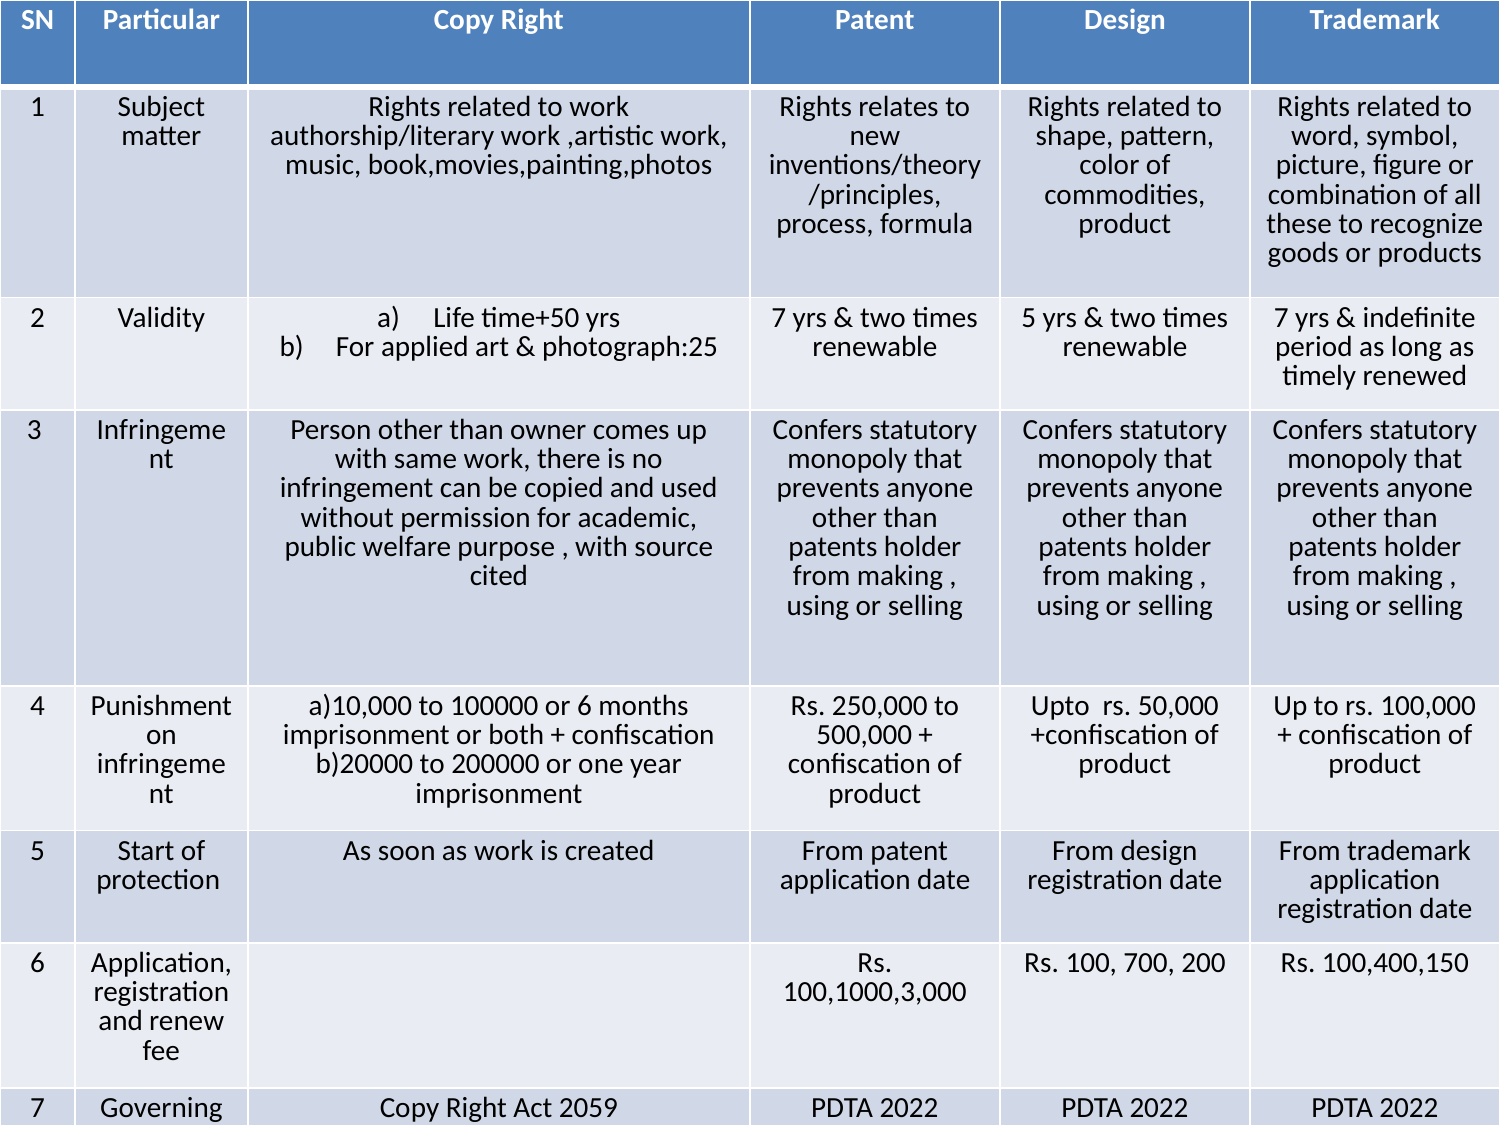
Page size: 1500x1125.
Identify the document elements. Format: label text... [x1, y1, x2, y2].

table_cell Subject matter [76, 90, 247, 297]
table_cell 6 [1, 944, 74, 1087]
table_cell [249, 944, 749, 1087]
table_cell 7 [1, 1089, 74, 1125]
table_cell PDTA 2022 [1001, 1089, 1249, 1125]
table_cell Application, registration and renew fee [76, 944, 247, 1087]
table_cell Upto rs. 50,000 +confiscation of product [1001, 687, 1249, 830]
table_cell Governing Act [76, 1089, 247, 1125]
table_cell From design registration date [1001, 831, 1249, 942]
table_header Copy Right [249, 1, 749, 84]
table_cell Person other than owner comes up with same work, there is no infringement can be copied and used without permission for academic, public welfare purpose , with source cited [249, 411, 749, 685]
table_cell Life time+50 yrs For applied art & photograph:25 [249, 298, 749, 409]
table_cell PDTA 2022 [1251, 1089, 1499, 1125]
table_header Design [1001, 1, 1249, 84]
table_cell Up to rs. 100,000 + confiscation of product [1251, 687, 1499, 830]
table_header Particular [76, 1, 247, 84]
table_cell Copy Right Act 2059 [249, 1089, 749, 1125]
table_cell Rs. 250,000 to 500,000 + confiscation of product [751, 687, 999, 830]
table_cell 7 yrs & indefinite period as long as timely renewed [1251, 298, 1499, 409]
table_cell From patent application date [751, 831, 999, 942]
table_cell Infringement [76, 411, 247, 685]
table_cell Confers statutory monopoly that prevents anyone other than patents holder from making , using or selling [1251, 411, 1499, 685]
table_cell 3 [1, 411, 74, 685]
table_cell Start of protection [76, 831, 247, 942]
table_cell Rights related to work authorship/literary work ,artistic work, music, book,movies,painting,photos [249, 90, 749, 297]
table_cell Rights related to shape, pattern, color of commodities, product [1001, 90, 1249, 297]
table_cell As soon as work is created [249, 831, 749, 942]
table_cell Punishment on infringement [76, 687, 247, 830]
table_cell Rs. 100,400,150 [1251, 944, 1499, 1087]
table_cell 5 yrs & two times renewable [1001, 298, 1249, 409]
table_cell Rs. 100,1000,3,000 [751, 944, 999, 1087]
table_cell From trademark application registration date [1251, 831, 1499, 942]
table_header Patent [751, 1, 999, 84]
table_header Trademark [1251, 1, 1499, 84]
table_cell 2 [1, 298, 74, 409]
table_cell 1 [1, 90, 74, 297]
table_cell Rights related to word, symbol, picture, figure or combination of all these to recognize goods or products [1251, 90, 1499, 297]
table_cell 7 yrs & two times renewable [751, 298, 999, 409]
table_cell a)10,000 to 100000 or 6 months imprisonment or both + confiscation b)20000 to 200000 or one year imprisonment [249, 687, 749, 830]
table_cell 5 [1, 831, 74, 942]
table_cell 4 [1, 687, 74, 830]
table_cell Confers statutory monopoly that prevents anyone other than patents holder from making , using or selling [1001, 411, 1249, 685]
table_cell Confers statutory monopoly that prevents anyone other than patents holder from making , using or selling [751, 411, 999, 685]
table_cell Rs. 100, 700, 200 [1001, 944, 1249, 1087]
table_cell Validity [76, 298, 247, 409]
table_cell Rights relates to new inventions/theory/principles, process, formula [751, 90, 999, 297]
table_header SN [1, 1, 74, 84]
table_cell PDTA 2022 [751, 1089, 999, 1125]
